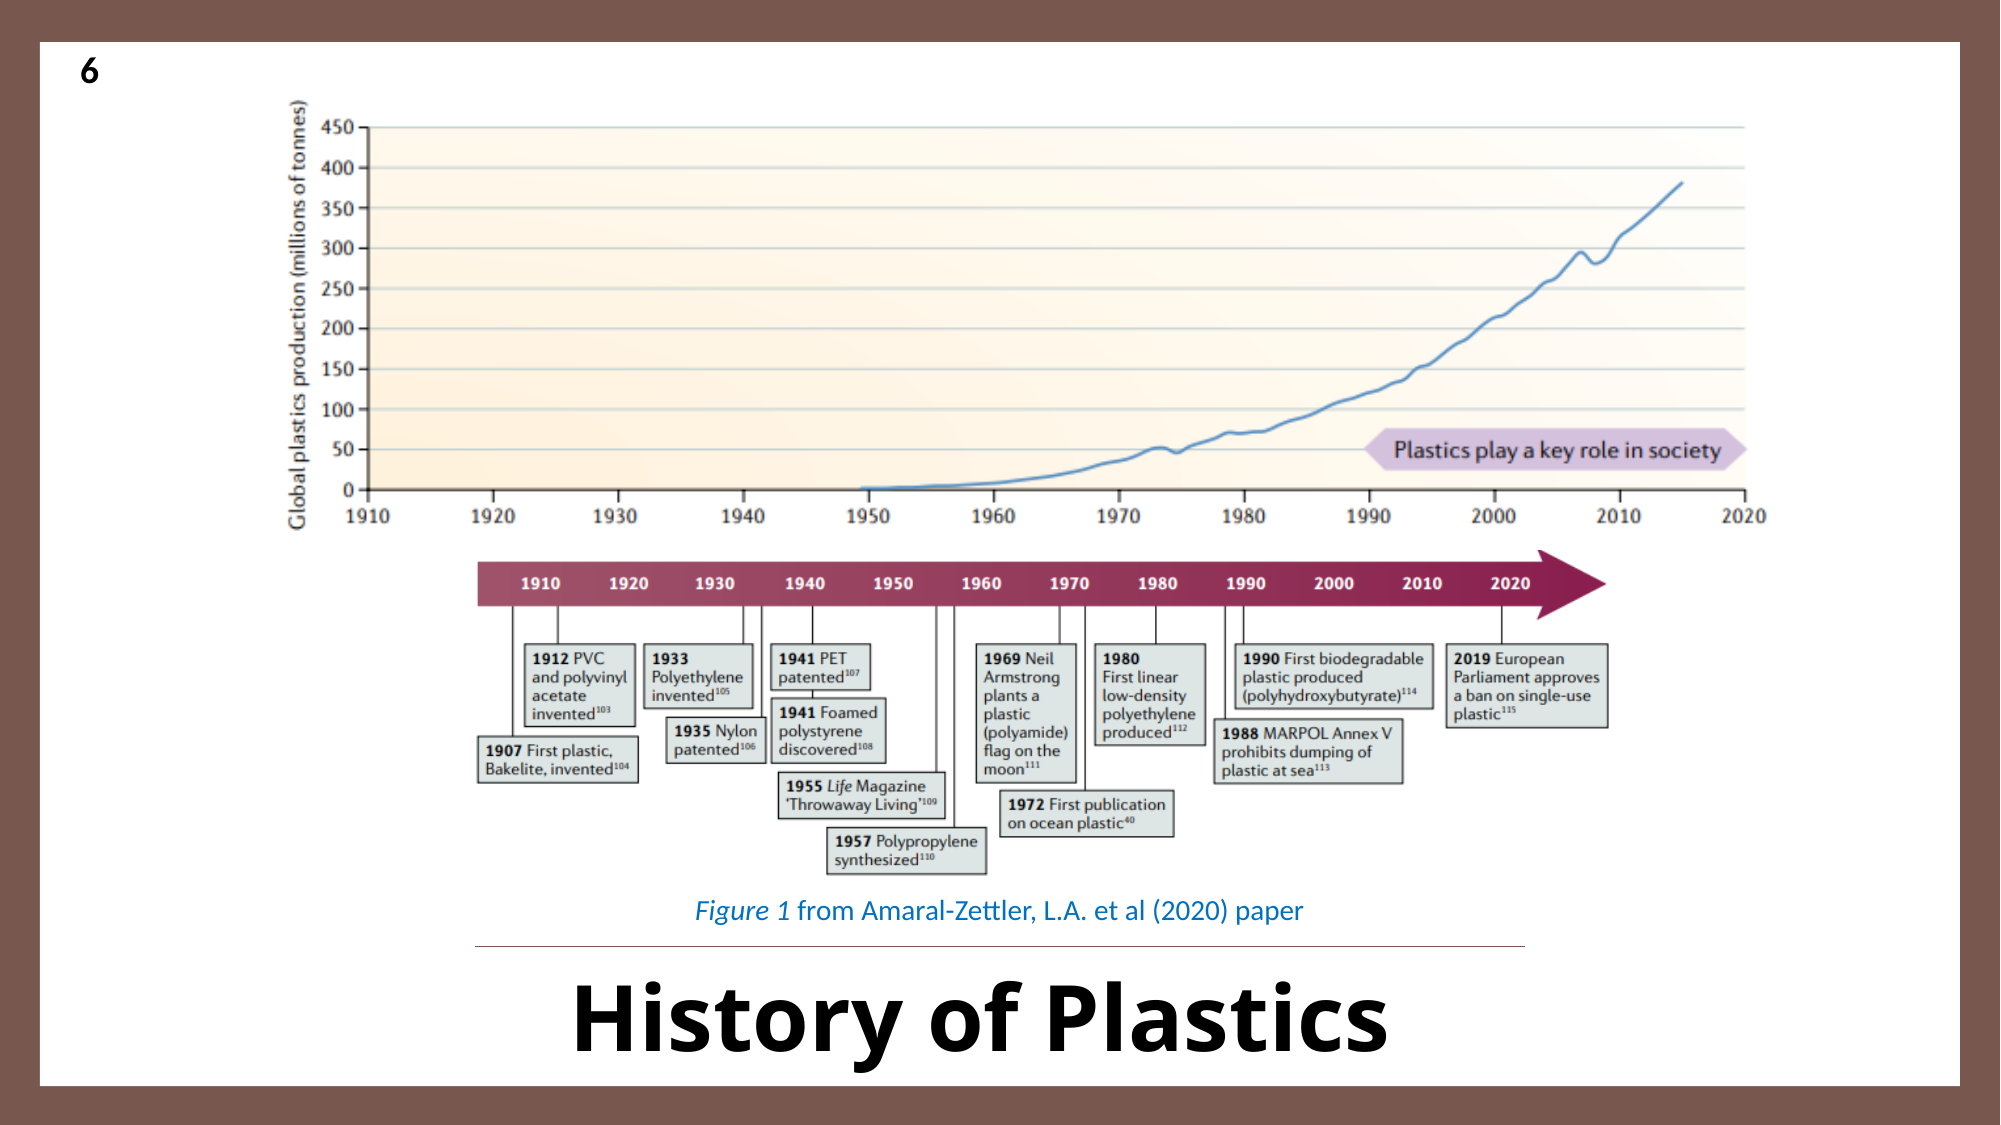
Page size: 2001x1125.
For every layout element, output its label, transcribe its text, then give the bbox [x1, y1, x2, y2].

list Figure 1 from Amaral-Zettler, L.A. et al (2020) paper [534, 947, 1466, 952]
picture [272, 84, 1776, 542]
text_box [0, 0, 2000, 1125]
text_box History of Plastics [480, 952, 1480, 1078]
text_box 6 [65, 38, 145, 99]
text_box [39, 41, 1961, 1087]
picture [474, 550, 1614, 881]
list Figure 1 from Amaral-Zettler, L.A. et al (2020) paper [534, 887, 1466, 946]
